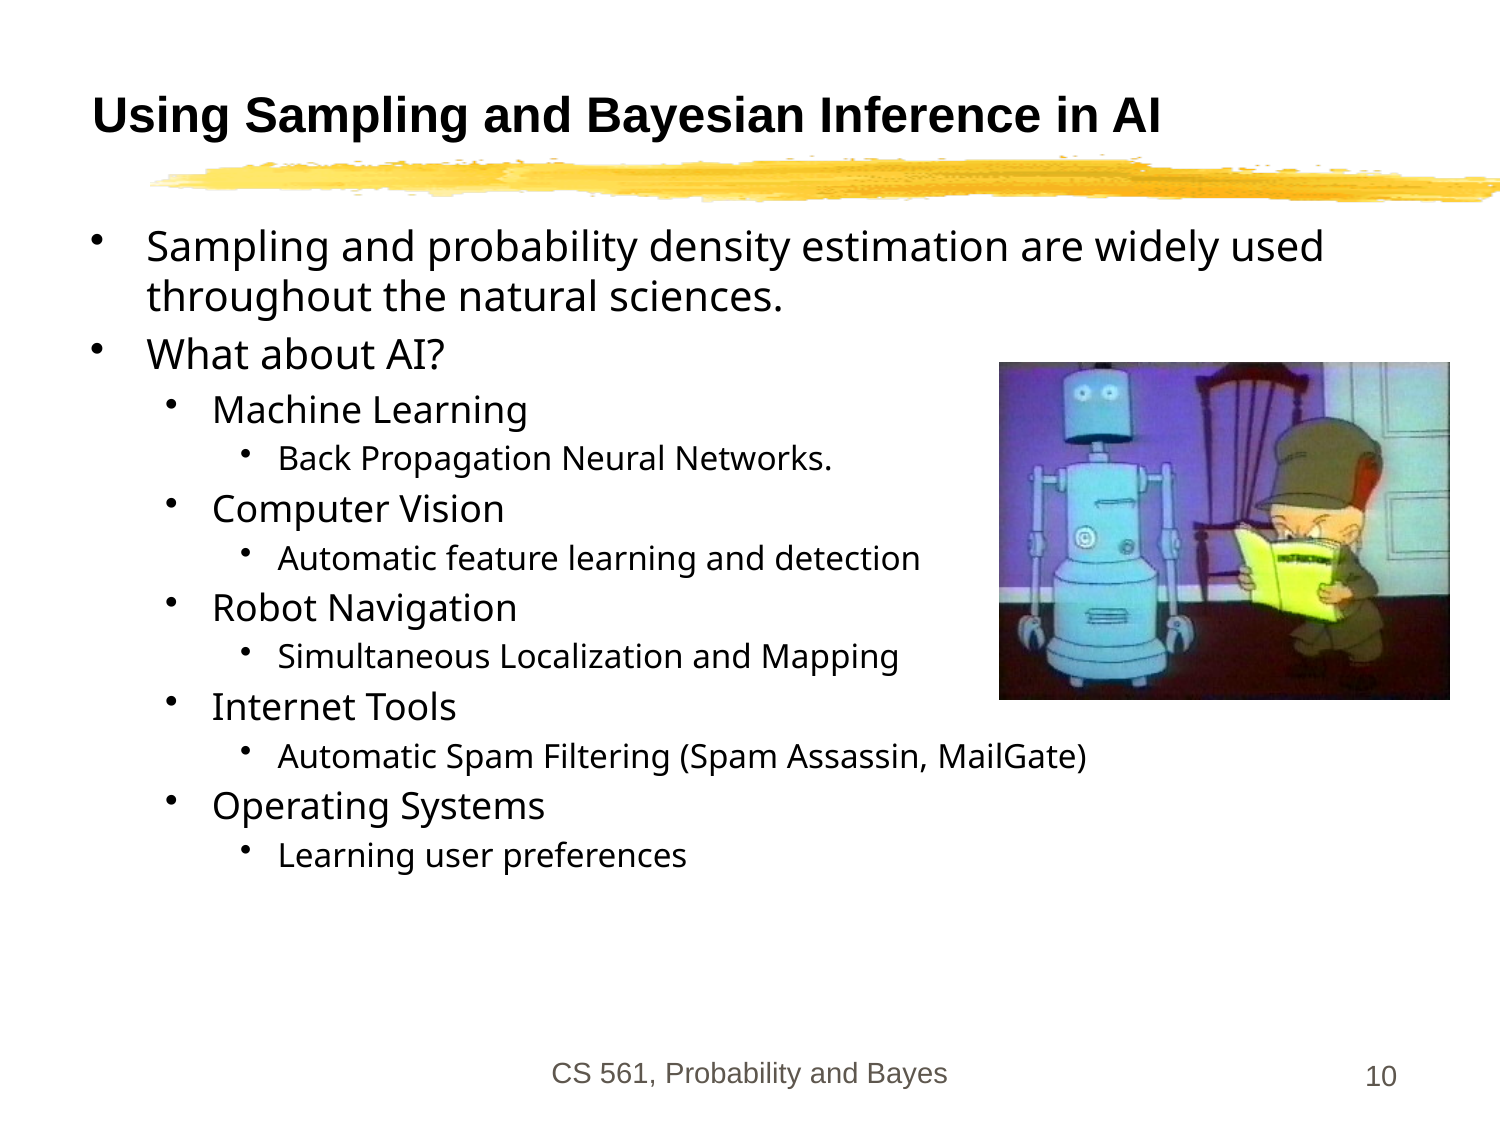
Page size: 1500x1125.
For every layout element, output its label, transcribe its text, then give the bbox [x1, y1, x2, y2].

picture [150, 149, 1500, 213]
slide_number 10 [1099, 1024, 1413, 1101]
footer CS 561, Probability and Bayes [512, 1021, 988, 1098]
title Using Sampling and Bayesian Inference in AI [76, 37, 1415, 151]
picture [999, 362, 1451, 701]
list Sampling and probability density estimation are widely used throughout the natural sciences. What about AI? Machine Learning Back Propagation Neural Networks. Computer Vision Automatic feature learning and detection Robot Navigation Simultaneous Localization and Mapping Internet Tools Automatic Spam Filtering (Spam Assassin, MailGate) Operating Systems Learning user preferences [74, 212, 1417, 994]
